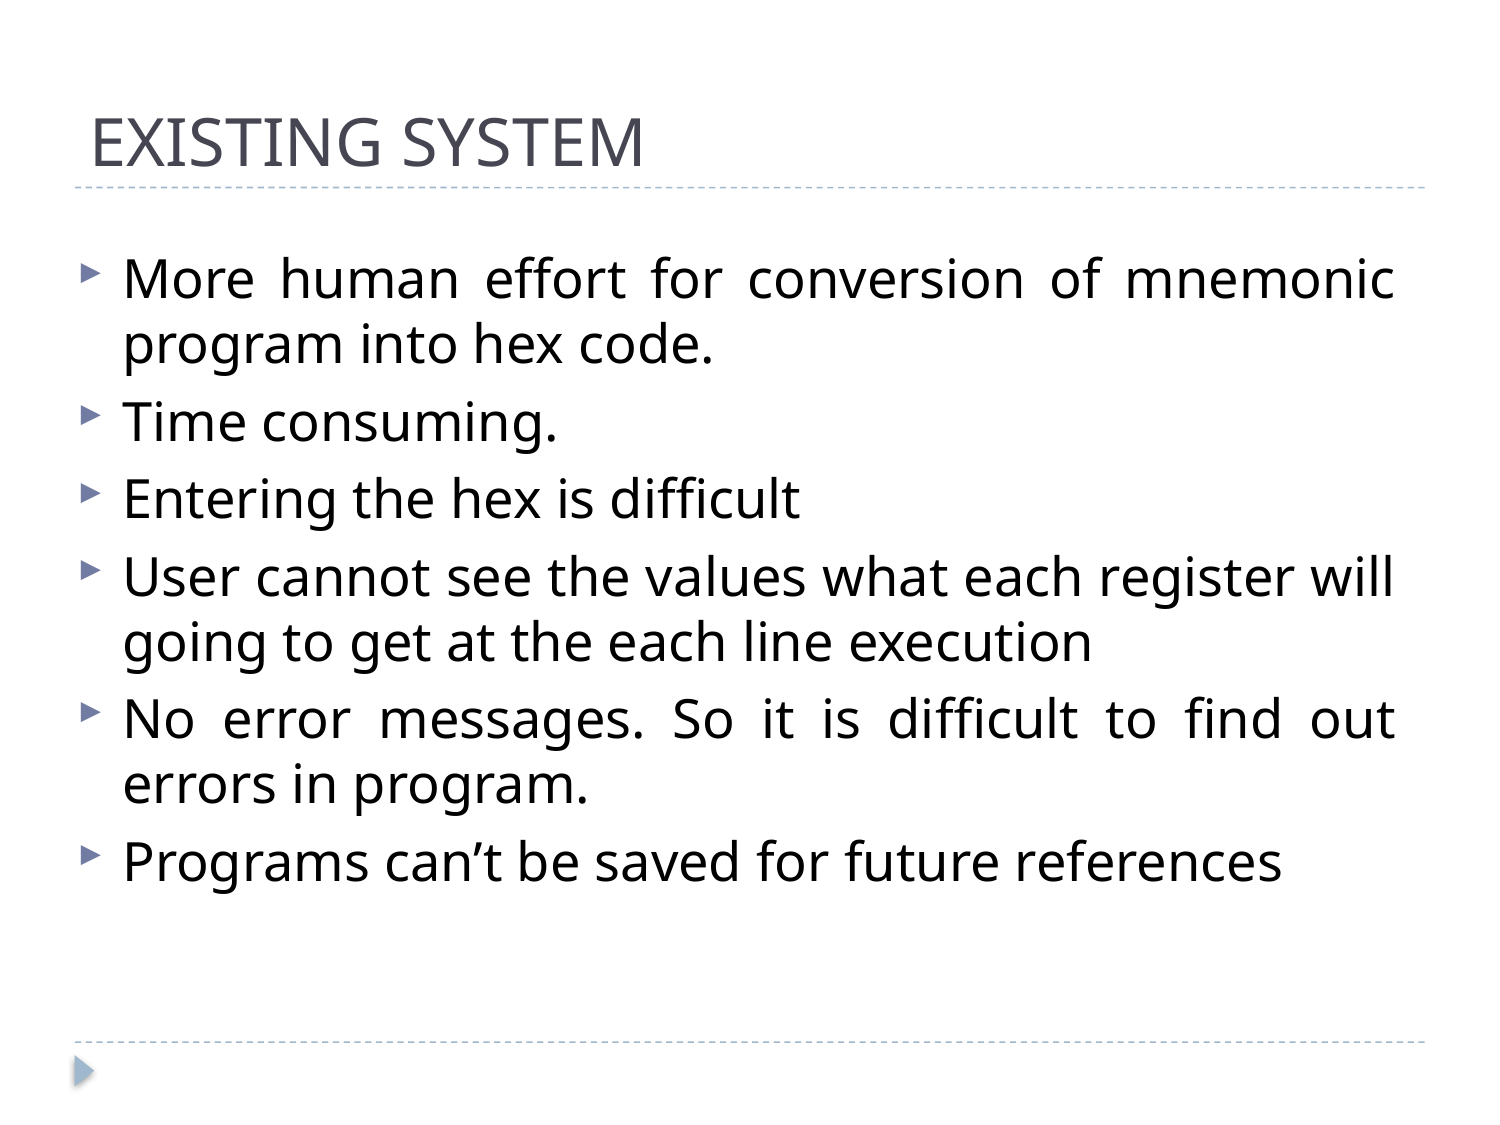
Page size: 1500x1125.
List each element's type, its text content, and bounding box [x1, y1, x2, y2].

title EXISTING SYSTEM [75, 24, 1425, 188]
list More human effort for conversion of mnemonic program into hex code. Time consuming. Entering the hex is difficult User cannot see the values what each register will going to get at the each line execution No error messages. So it is difficult to find out errors in program. Programs can’t be saved for future references [62, 237, 1413, 1048]
